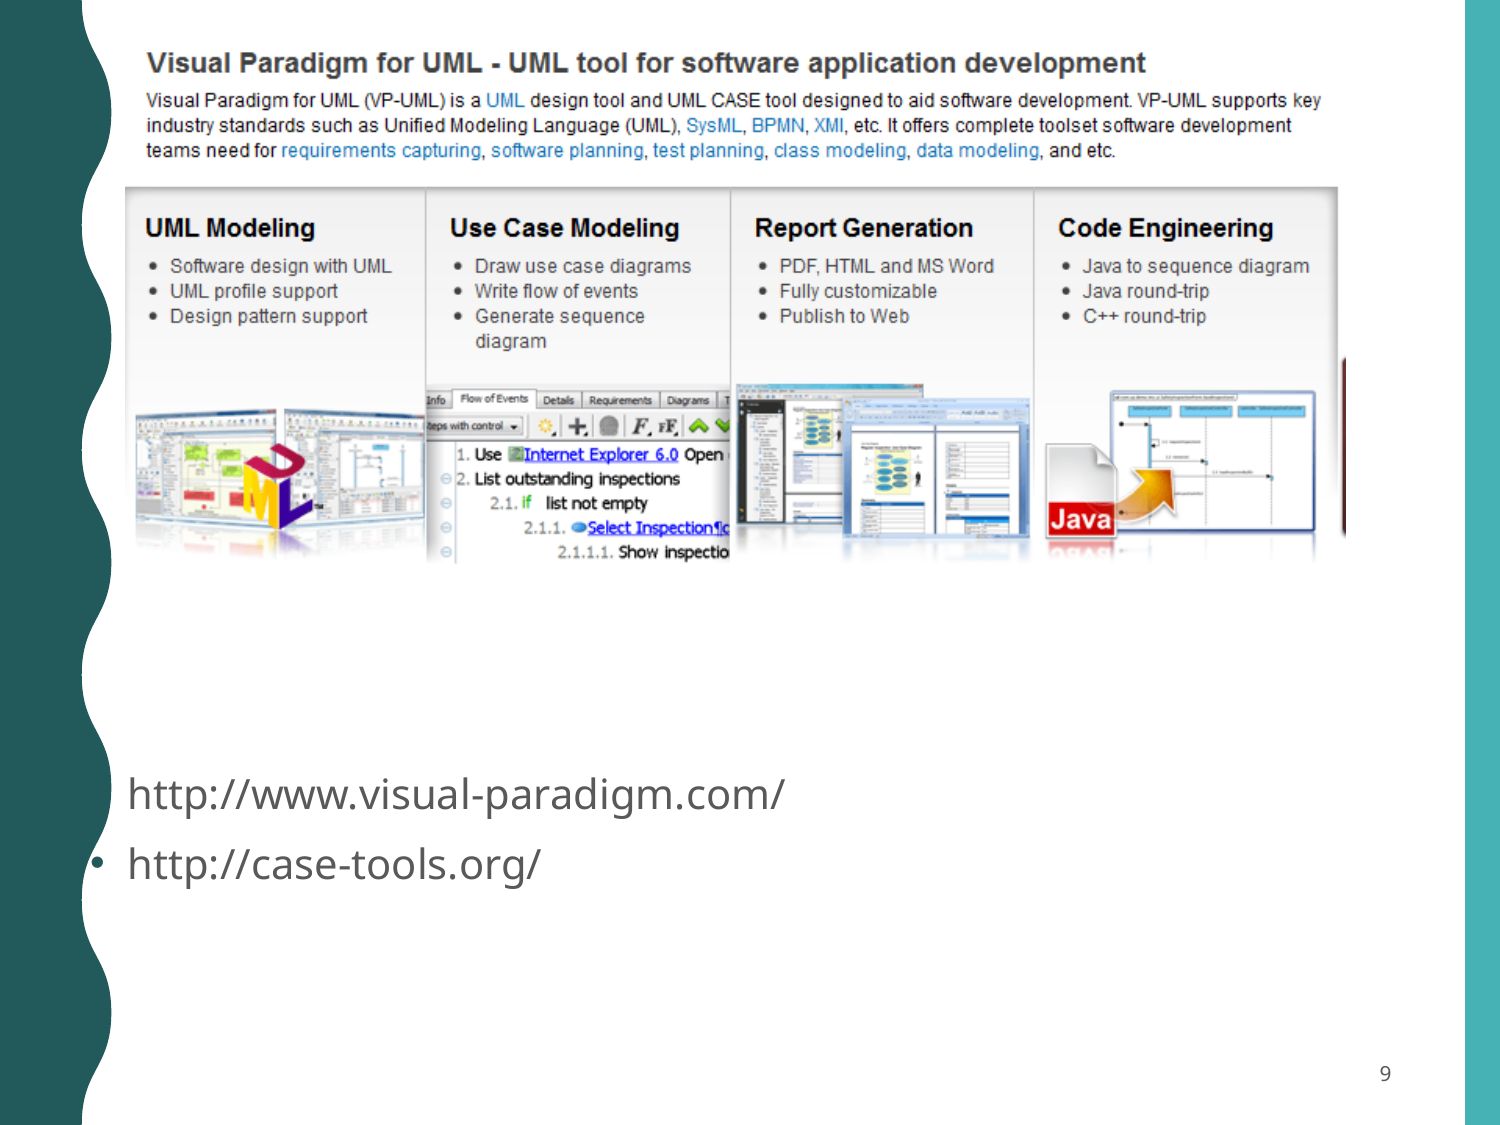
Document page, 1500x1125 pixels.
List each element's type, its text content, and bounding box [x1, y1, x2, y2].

picture [124, 26, 1346, 589]
slide_number 9 [1059, 1045, 1407, 1103]
list http://www.visual-paradigm.com/ http://case-tools.org/ [75, 412, 939, 1044]
